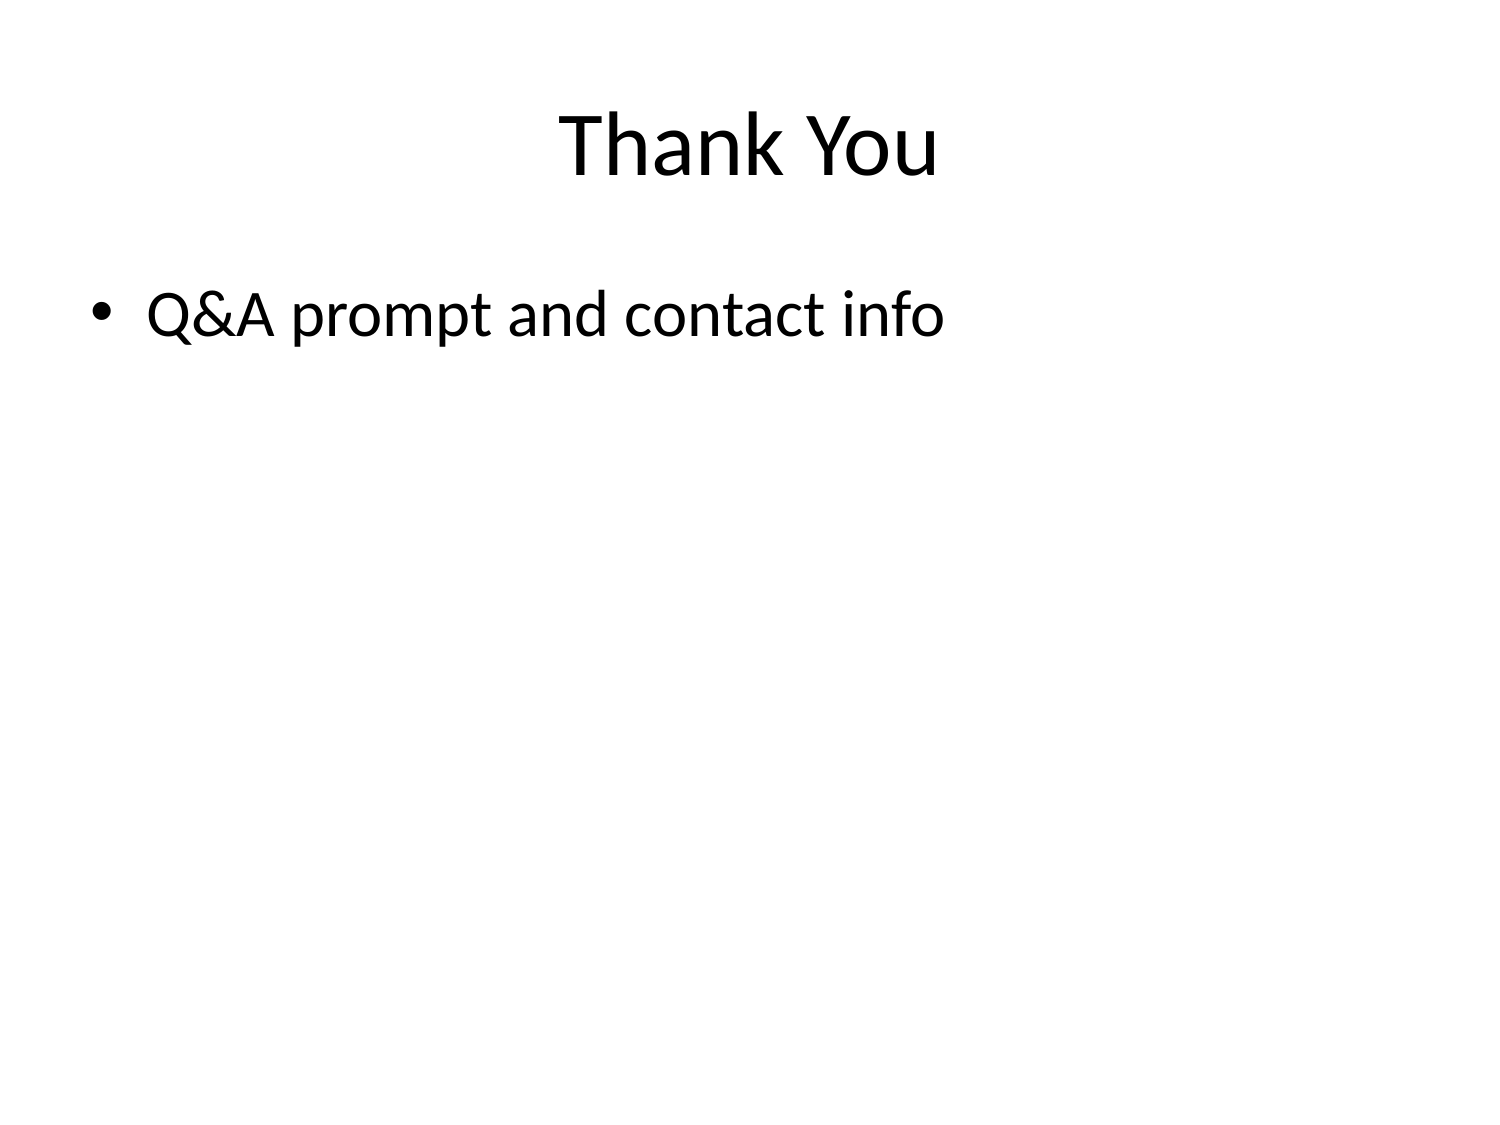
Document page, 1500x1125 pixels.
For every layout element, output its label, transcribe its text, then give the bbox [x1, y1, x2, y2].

list Q&A prompt and contact info [75, 262, 1425, 1005]
title Thank You [75, 45, 1425, 233]
